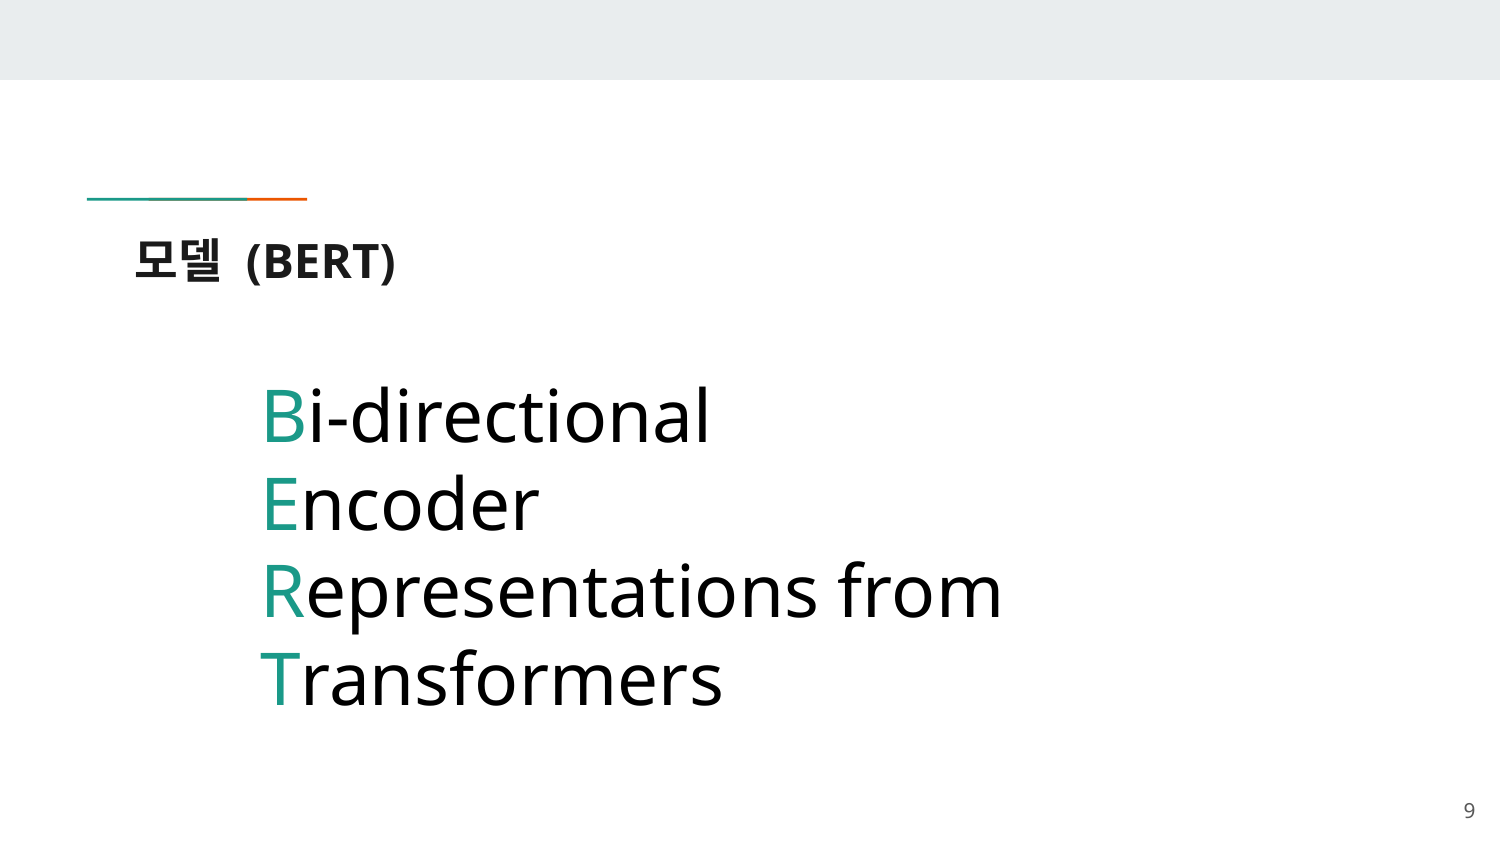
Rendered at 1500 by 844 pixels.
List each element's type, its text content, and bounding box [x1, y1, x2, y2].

slide_number 9 [1400, 779, 1491, 844]
title 모델 (BERT) [119, 216, 1381, 305]
text_box Bi-directional Encoder Representations from Transformers [244, 354, 1256, 735]
